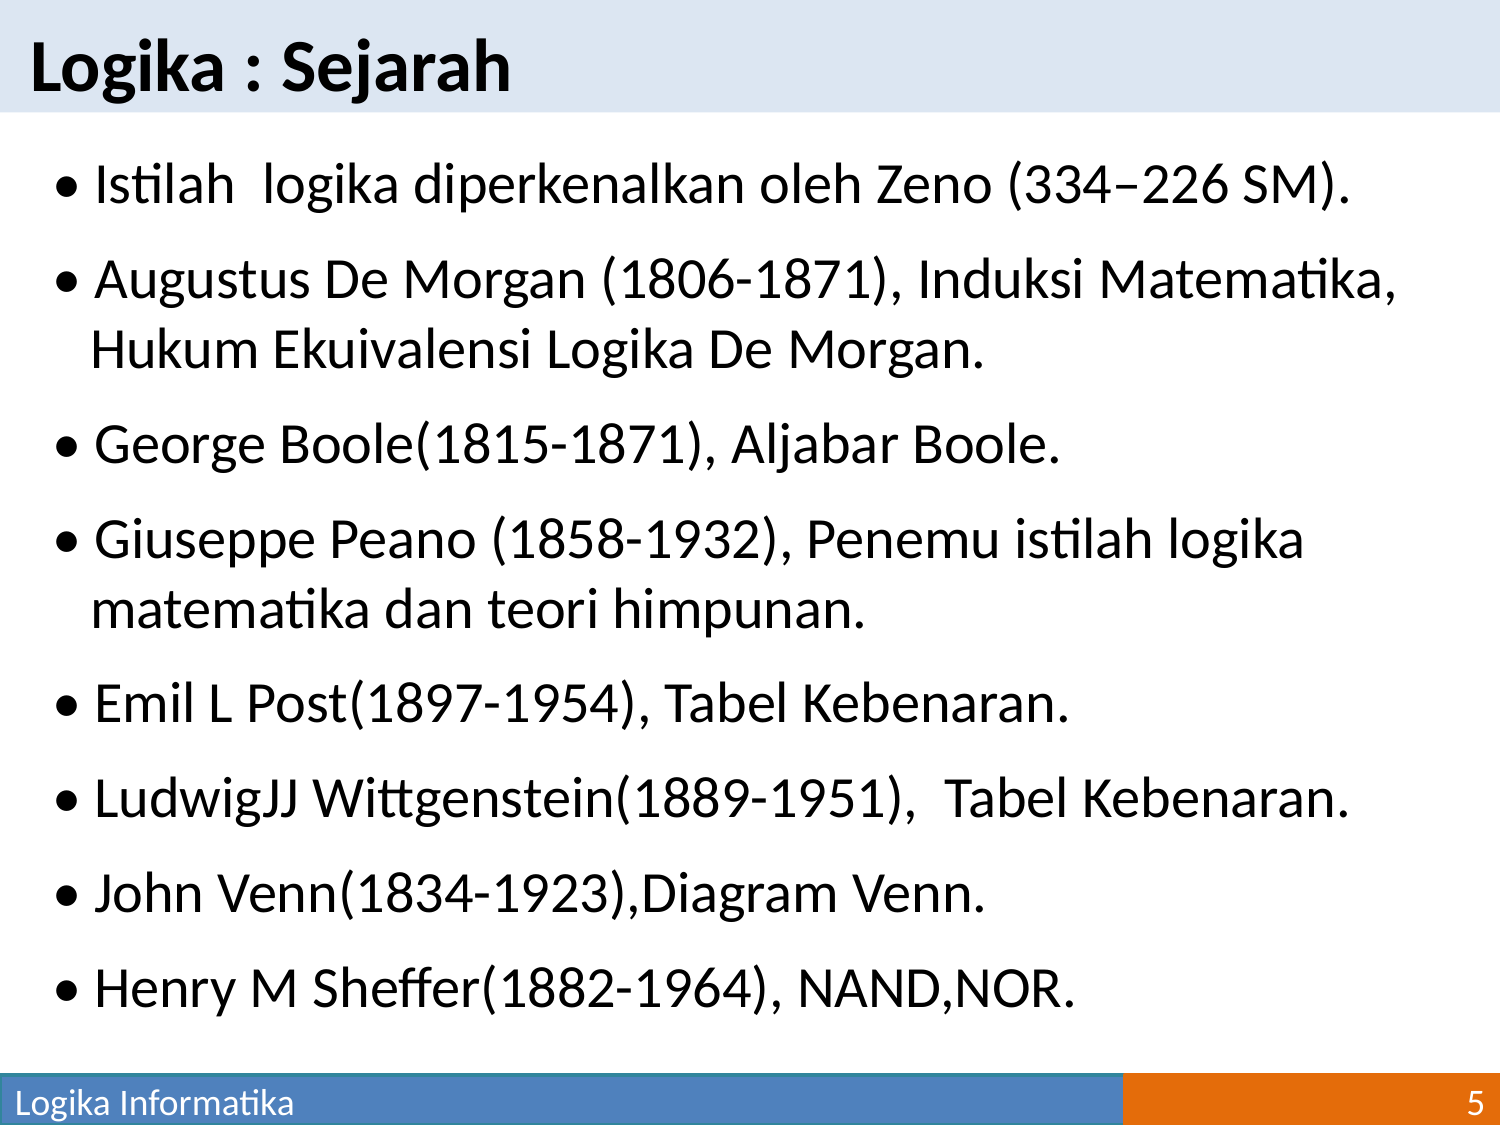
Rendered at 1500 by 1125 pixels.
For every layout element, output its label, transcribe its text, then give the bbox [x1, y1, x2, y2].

text_box 5 [1123, 1073, 1500, 1125]
text_box [0, 0, 1500, 115]
text_box Logika Informatika [0, 1073, 1123, 1125]
text_box Logika : Sejarah [15, 9, 529, 114]
text_box • Istilah logika diperkenalkan oleh Zeno (334–226 SM). • Augustus De Morgan (1806-1871), Induksi Matematika, Hukum Ekuivalensi Logika De Morgan. • George Boole(1815-1871), Aljabar Boole. • Giuseppe Peano (1858-1932), Penemu istilah logika matematika dan teori himpunan. • Emil L Post(1897-1954), Tabel Kebenaran. • LudwigJJ Wittgenstein(1889-1951), Tabel Kebenaran. • John Venn(1834-1923),Diagram Venn. • Henry M Sheffer(1882-1964), NAND,NOR. [37, 137, 1450, 1027]
